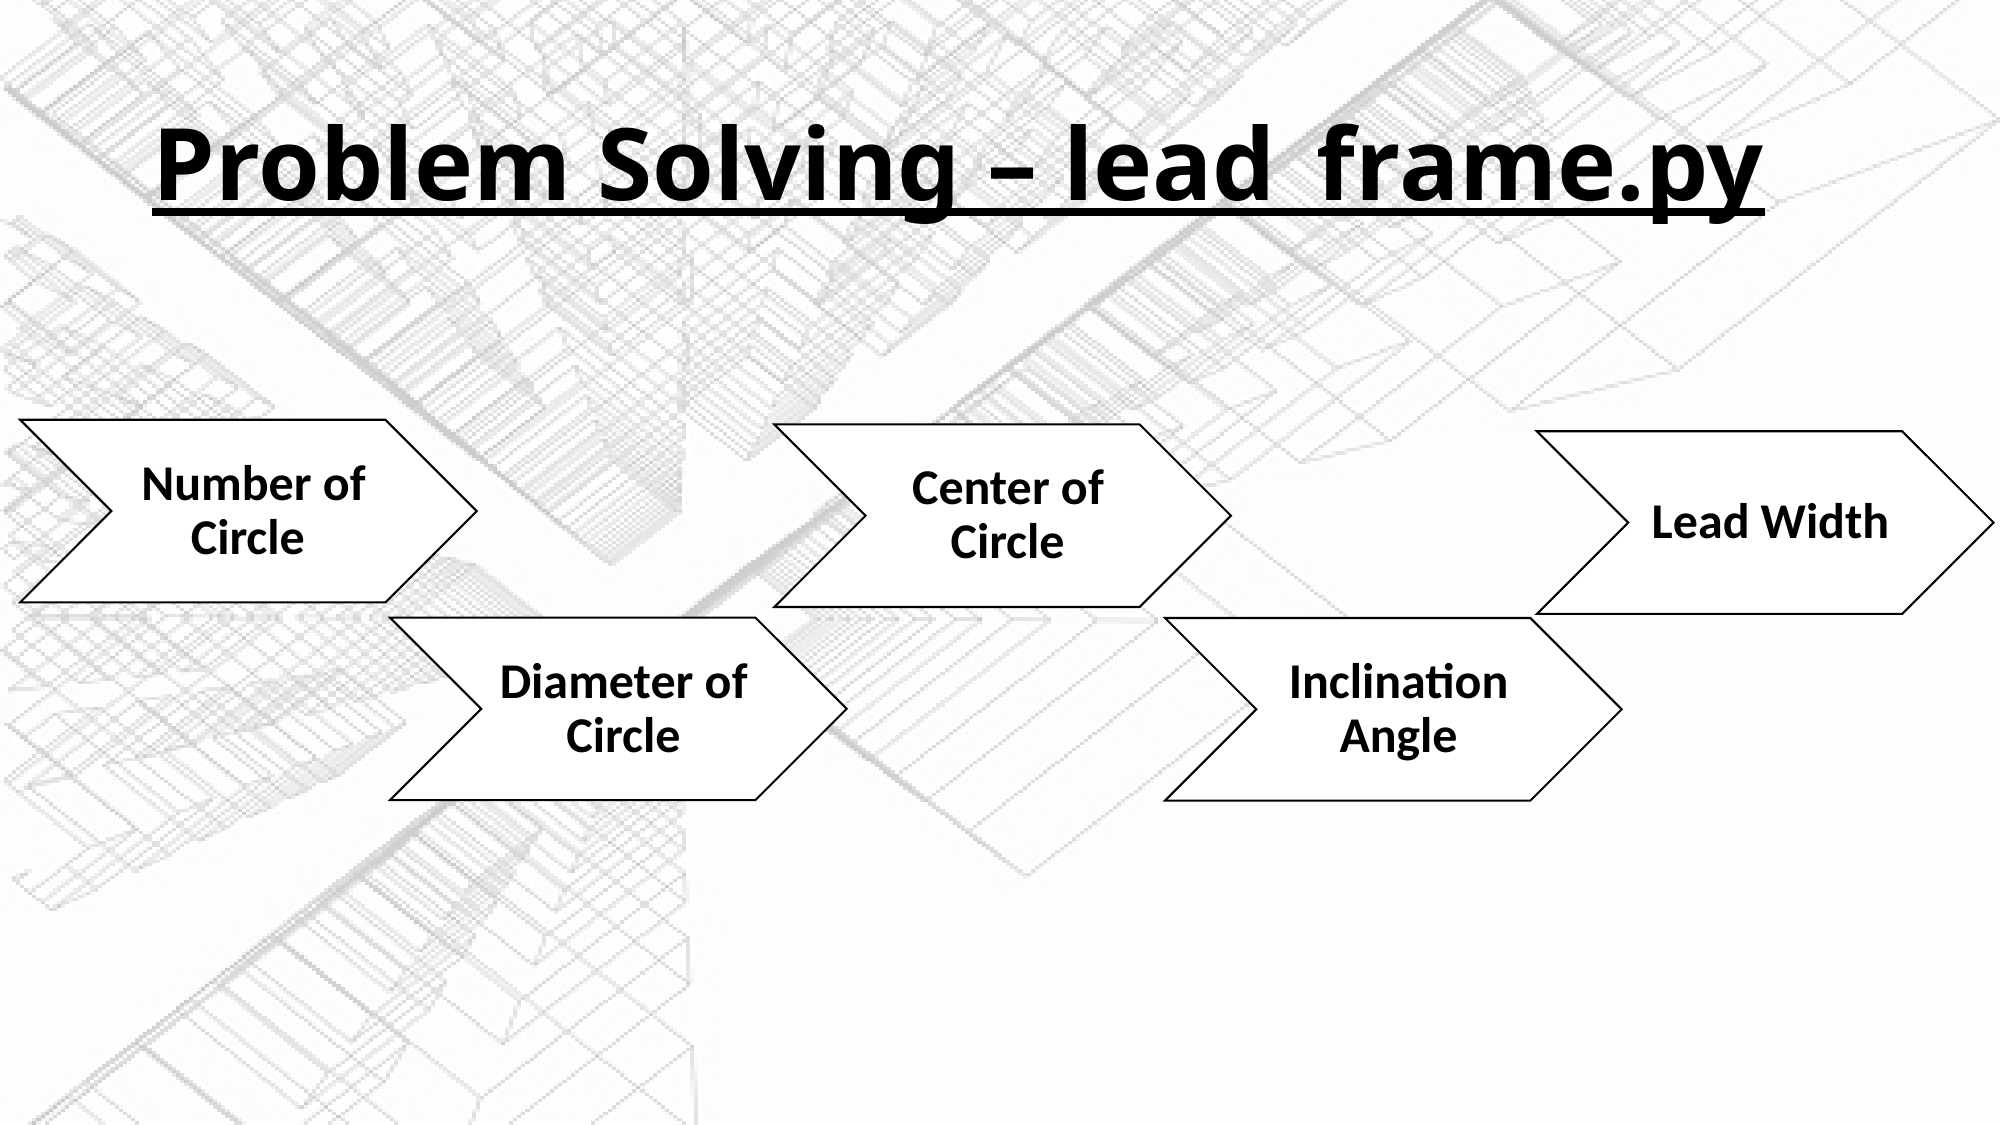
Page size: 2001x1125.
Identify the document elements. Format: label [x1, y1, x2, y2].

text_box [0, 44, 2000, 1125]
